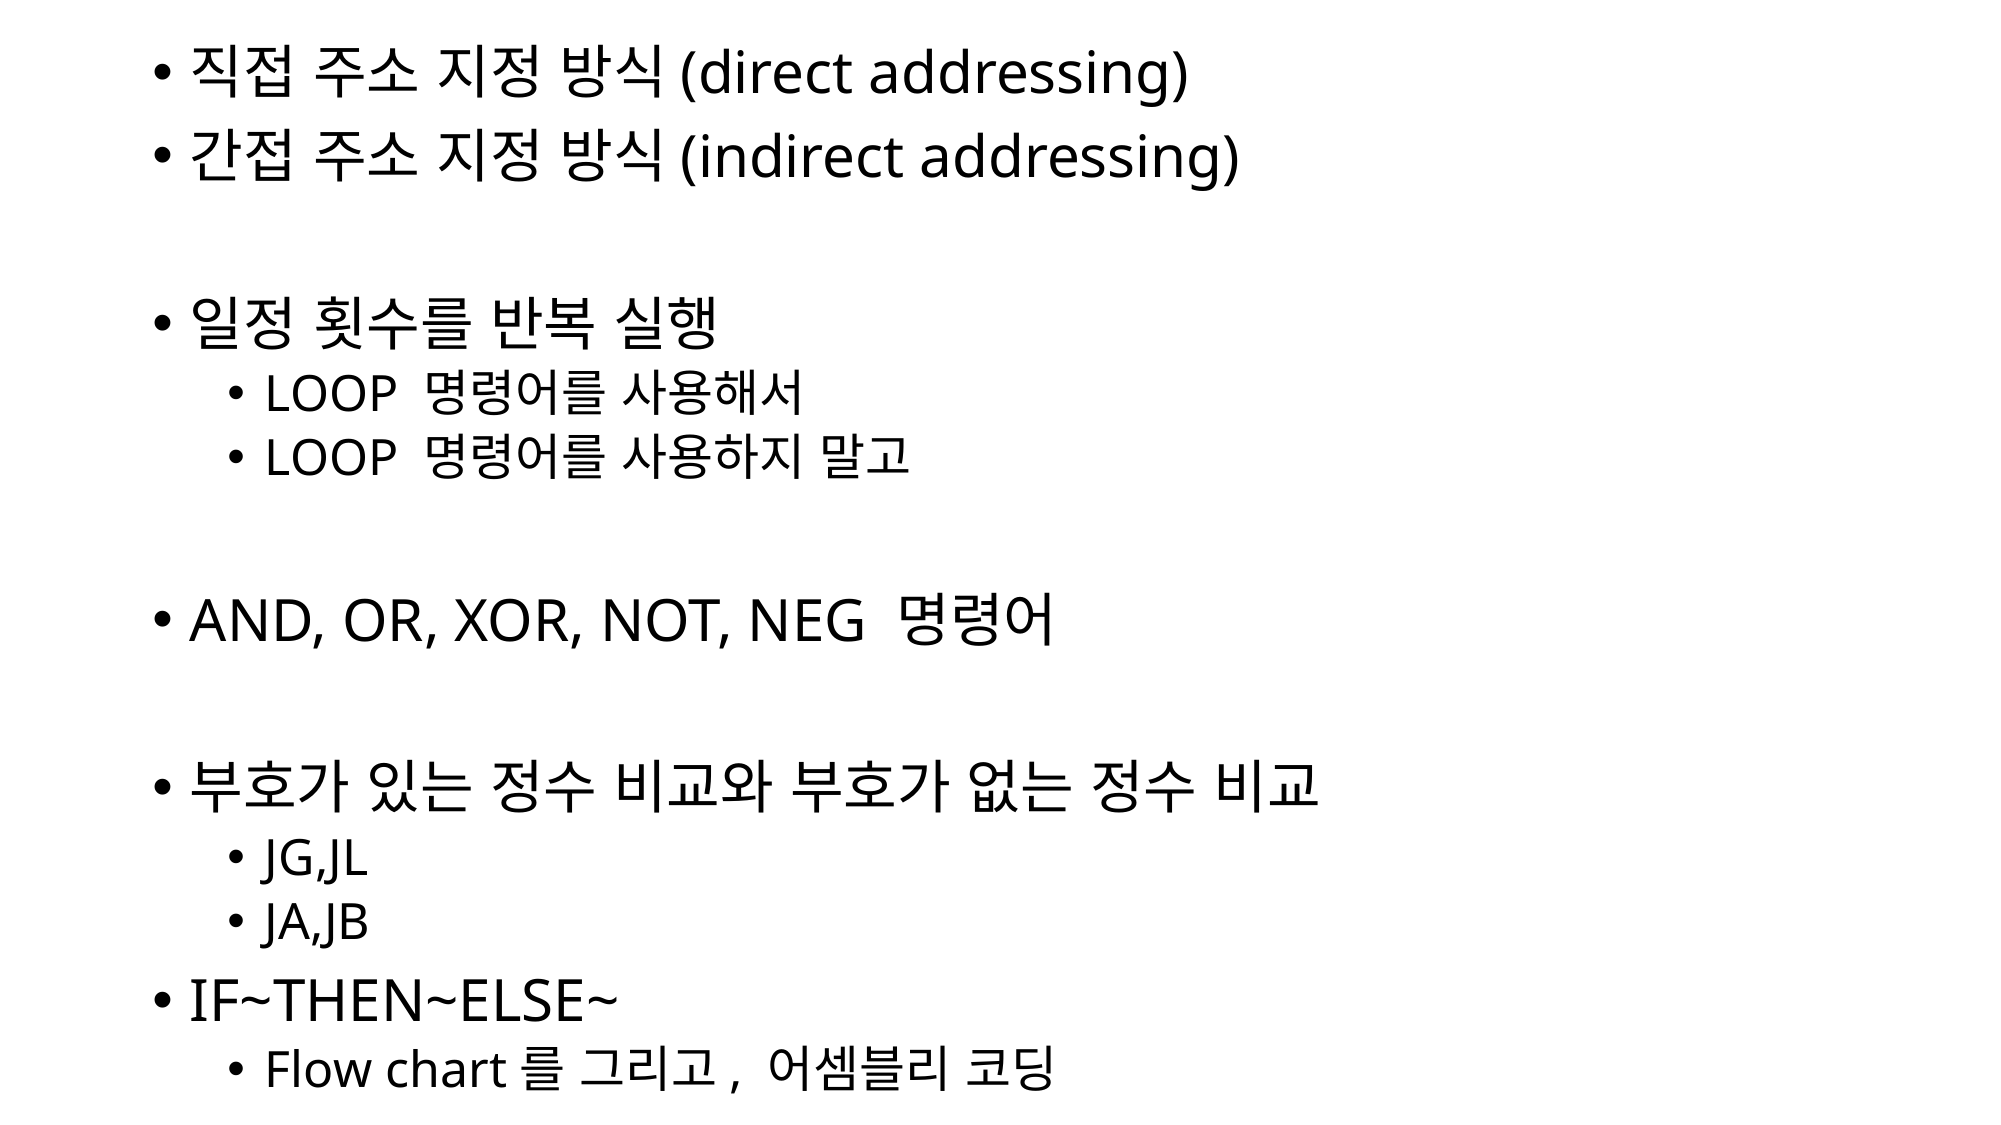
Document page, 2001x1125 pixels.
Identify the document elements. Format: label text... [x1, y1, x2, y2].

list 직접 주소 지정 방식(direct addressing) 간접 주소 지정 방식(indirect addressing) 일정 횟수를 반복 실행 LOOP 명령어를 사용해서 LOOP 명령어를 사용하지 말고 AND, OR, XOR, NOT, NEG 명령어 부호가 있는 정수 비교와 부호가 없는 정수 비교 JG,JL JA,JB IF~THEN~ELSE~ Flow chart를 그리고, 어셈블리 코딩 [137, 35, 1863, 1111]
